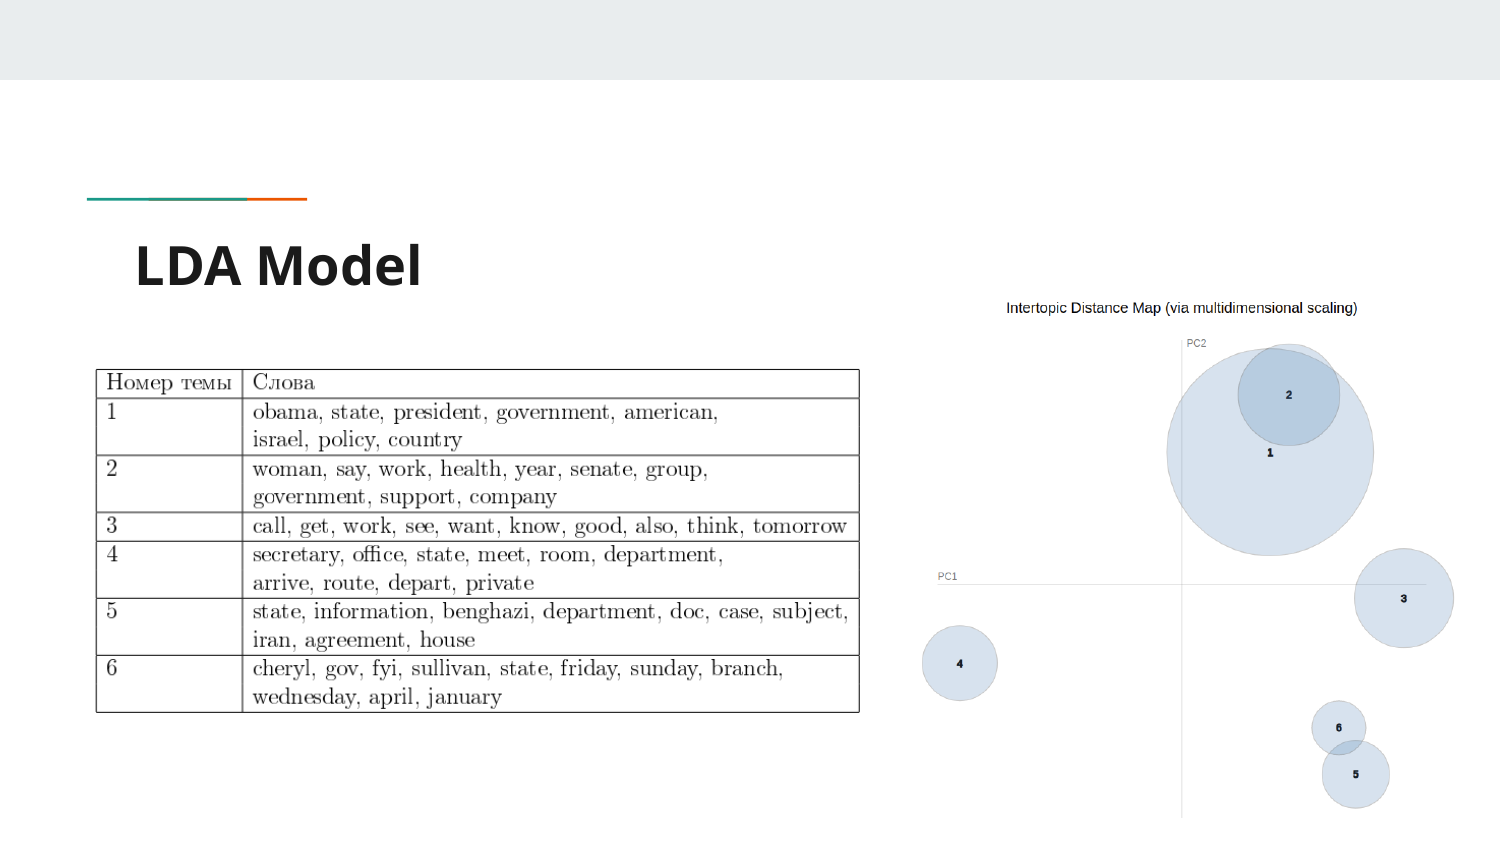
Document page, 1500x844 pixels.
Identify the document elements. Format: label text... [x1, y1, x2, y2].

picture [903, 291, 1460, 818]
title LDA Model [119, 216, 1381, 305]
picture [92, 368, 861, 718]
